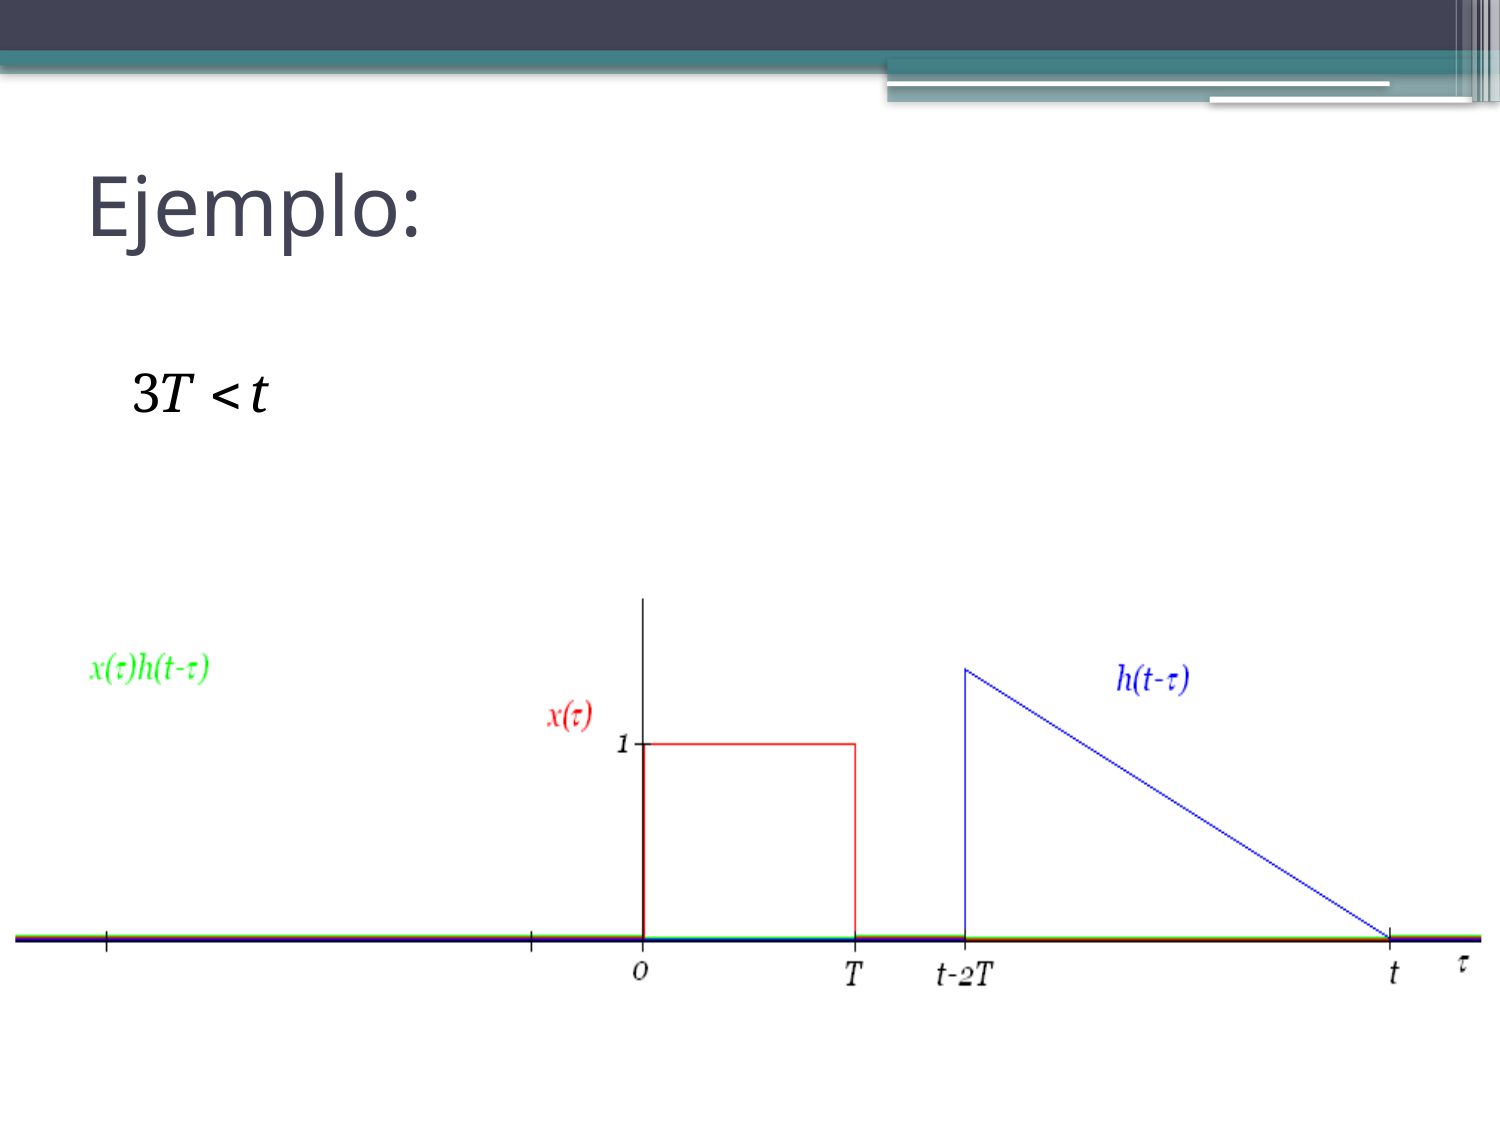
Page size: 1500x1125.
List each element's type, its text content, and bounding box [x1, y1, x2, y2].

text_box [123, 314, 1374, 480]
title Ejemplo: [70, 115, 503, 292]
picture [13, 597, 1483, 988]
